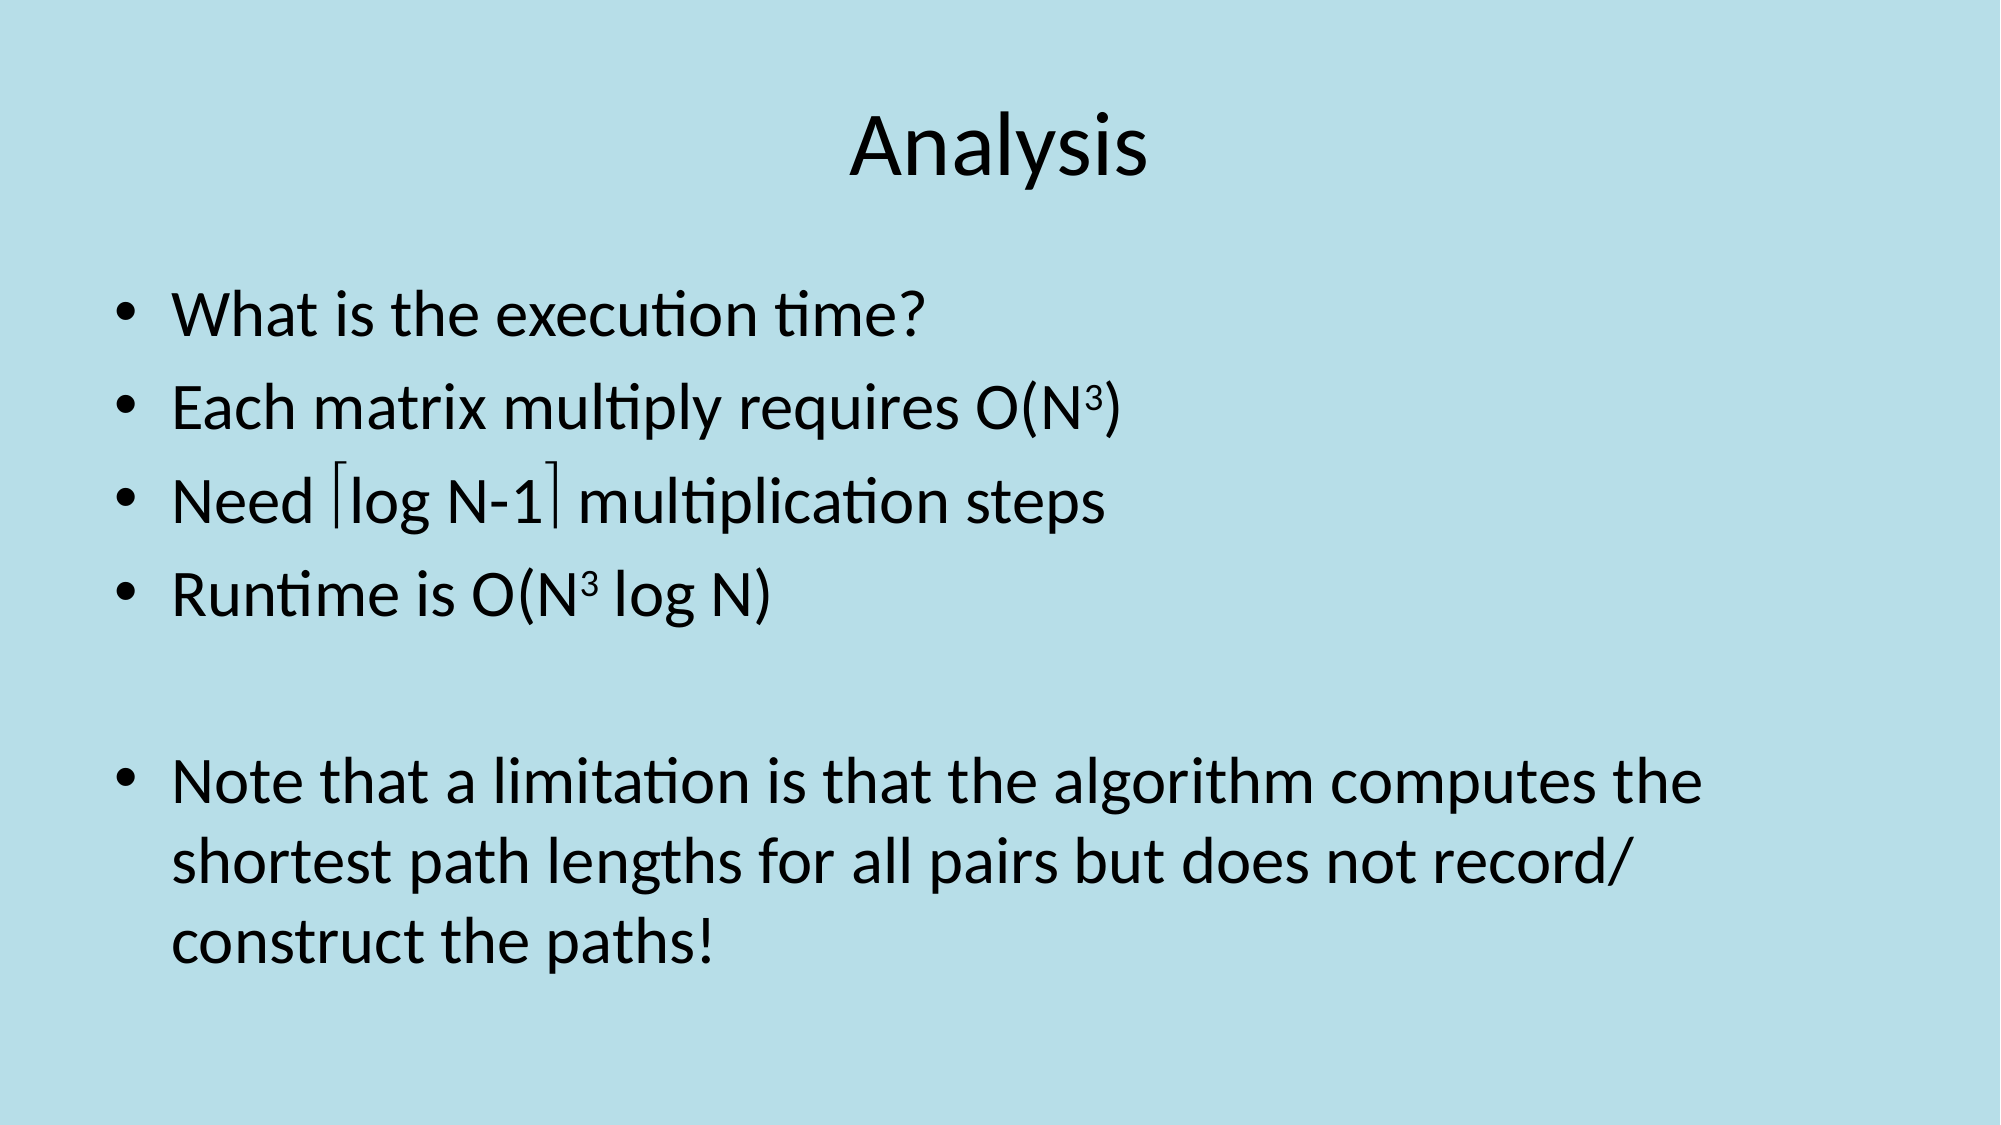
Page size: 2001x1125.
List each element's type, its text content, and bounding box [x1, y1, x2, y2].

list What is the execution time? Each matrix multiply requires O(N3) Need élog N-1ù multiplication steps Runtime is O(N3 log N) Note that a limitation is that the algorithm computes the shortest path lengths for all pairs but does not record/ construct the paths! [99, 262, 1900, 1005]
title Analysis [99, 45, 1900, 233]
